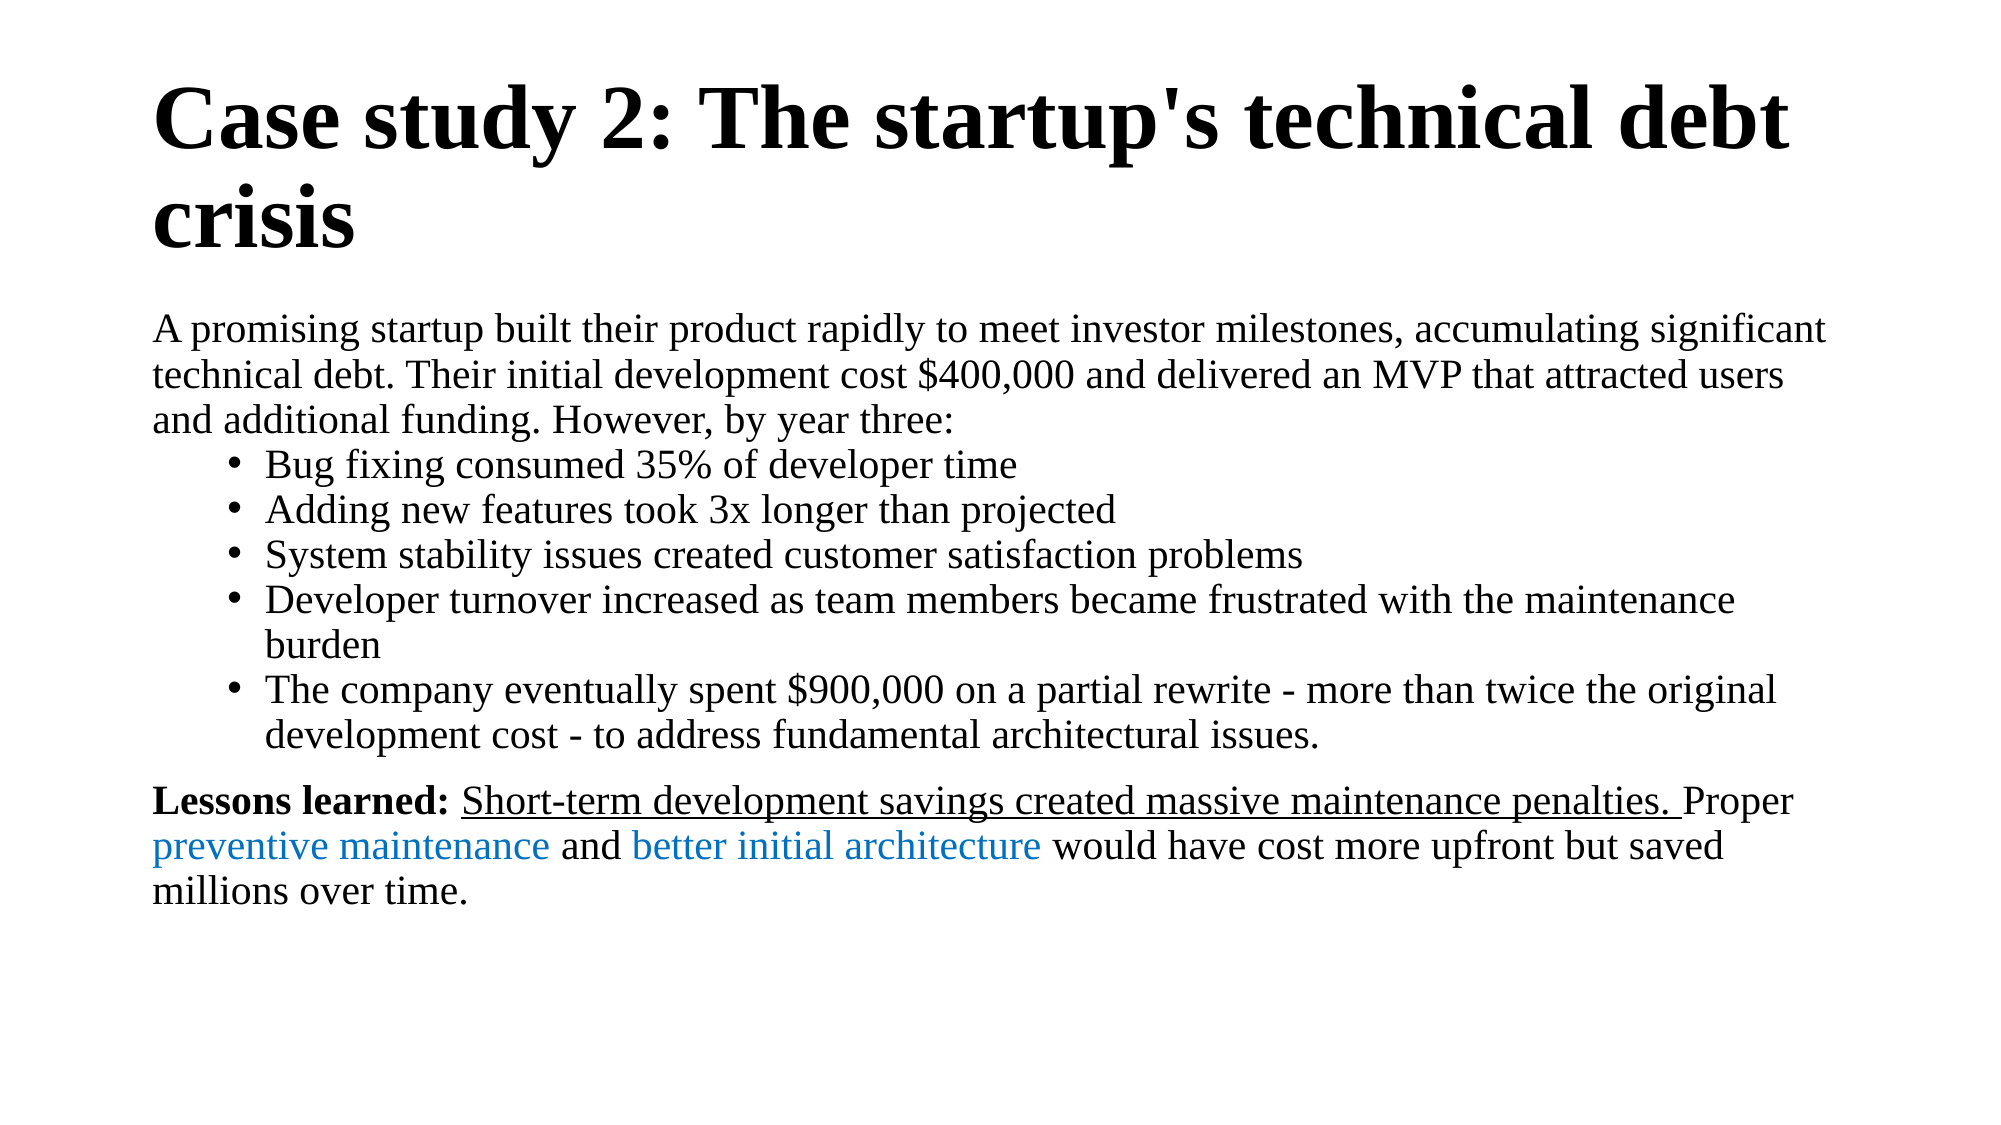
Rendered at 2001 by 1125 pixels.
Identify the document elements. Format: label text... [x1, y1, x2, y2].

list A promising startup built their product rapidly to meet investor milestones, accumulating significant technical debt. Their initial development cost $400,000 and delivered an MVP that attracted users and additional funding. However, by year three: Bug fixing consumed 35% of developer time Adding new features took 3x longer than projected System stability issues created customer satisfaction problems Developer turnover increased as team members became frustrated with the maintenance burden The company eventually spent $900,000 on a partial rewrite - more than twice the original development cost - to address fundamental architectural issues. Lessons learned: Short-term development savings created massive maintenance penalties. Proper preventive maintenance and better initial architecture would have cost more upfront but saved millions over time. [137, 299, 1863, 1014]
title Case study 2: The startup's technical debt crisis [137, 59, 1863, 278]
